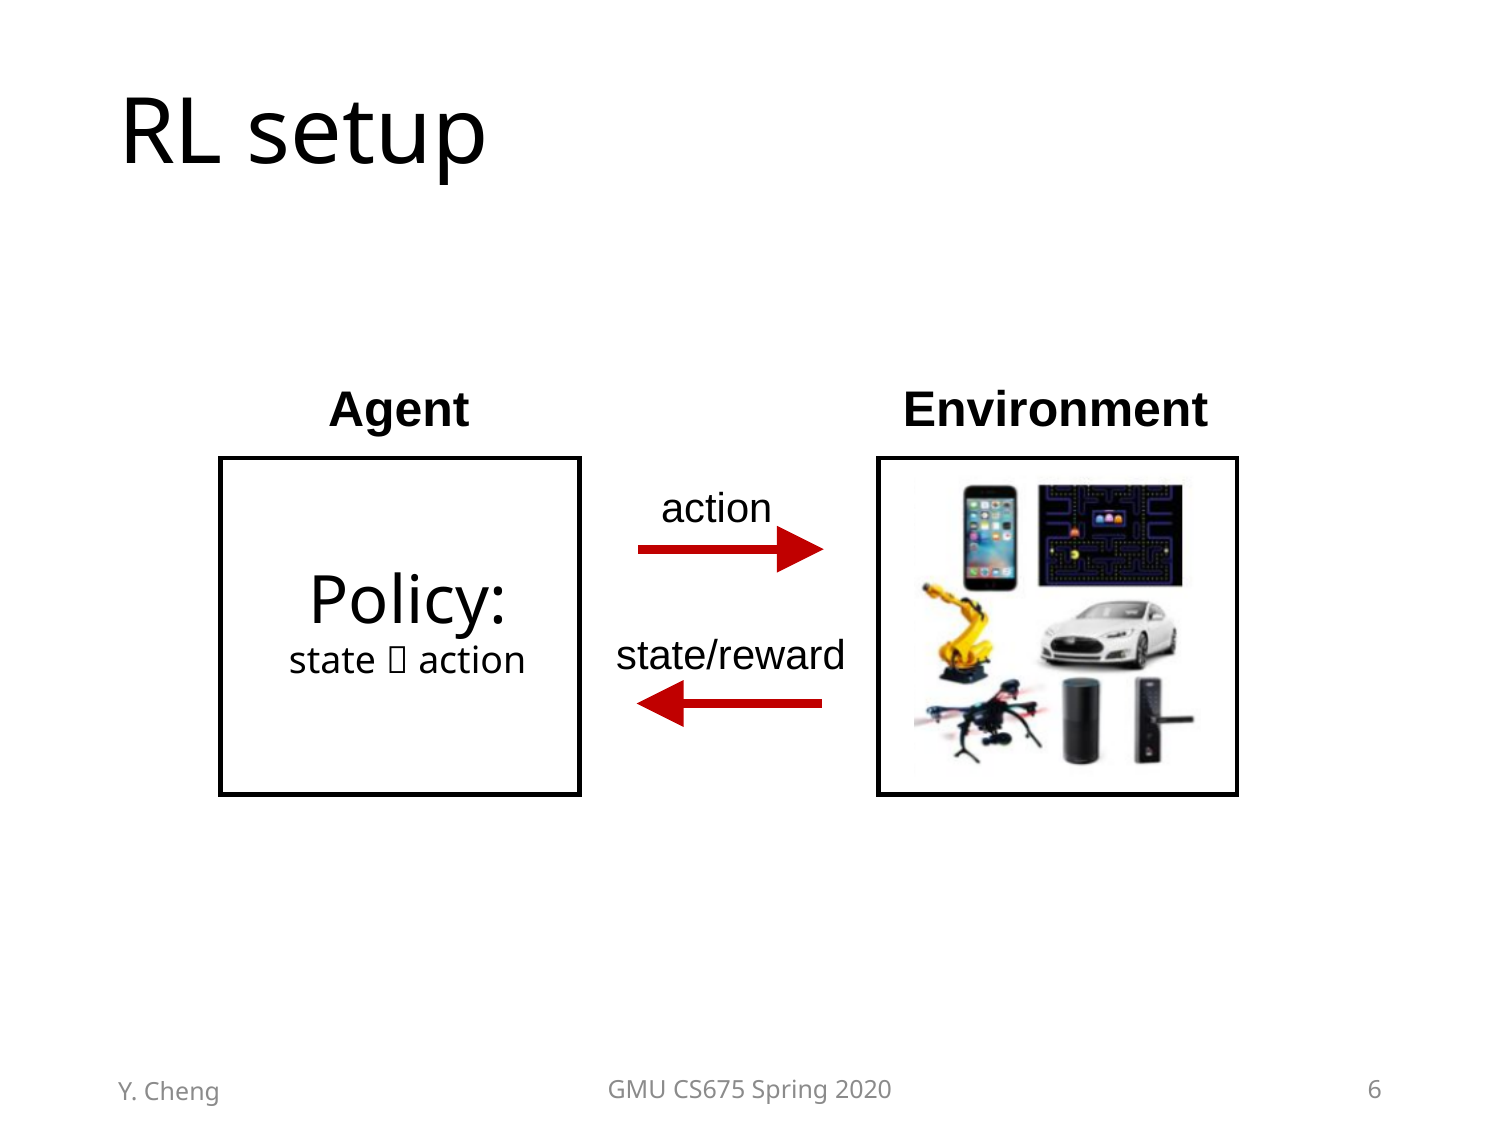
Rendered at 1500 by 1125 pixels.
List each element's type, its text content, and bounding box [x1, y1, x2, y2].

text_box Environment [888, 369, 1227, 444]
text_box [220, 457, 580, 796]
text_box Agent [313, 369, 487, 444]
slide_number Y. Cheng [103, 1060, 441, 1121]
slide_number 6 [1059, 1060, 1397, 1121]
footer GMU CS675 Spring 2020 [496, 1060, 1004, 1121]
text_box action [646, 473, 789, 538]
text_box state/reward [601, 620, 863, 686]
title RL setup [103, 25, 1397, 243]
text_box Policy: state  action [270, 549, 546, 689]
text_box [877, 457, 1238, 796]
picture [914, 472, 1201, 780]
